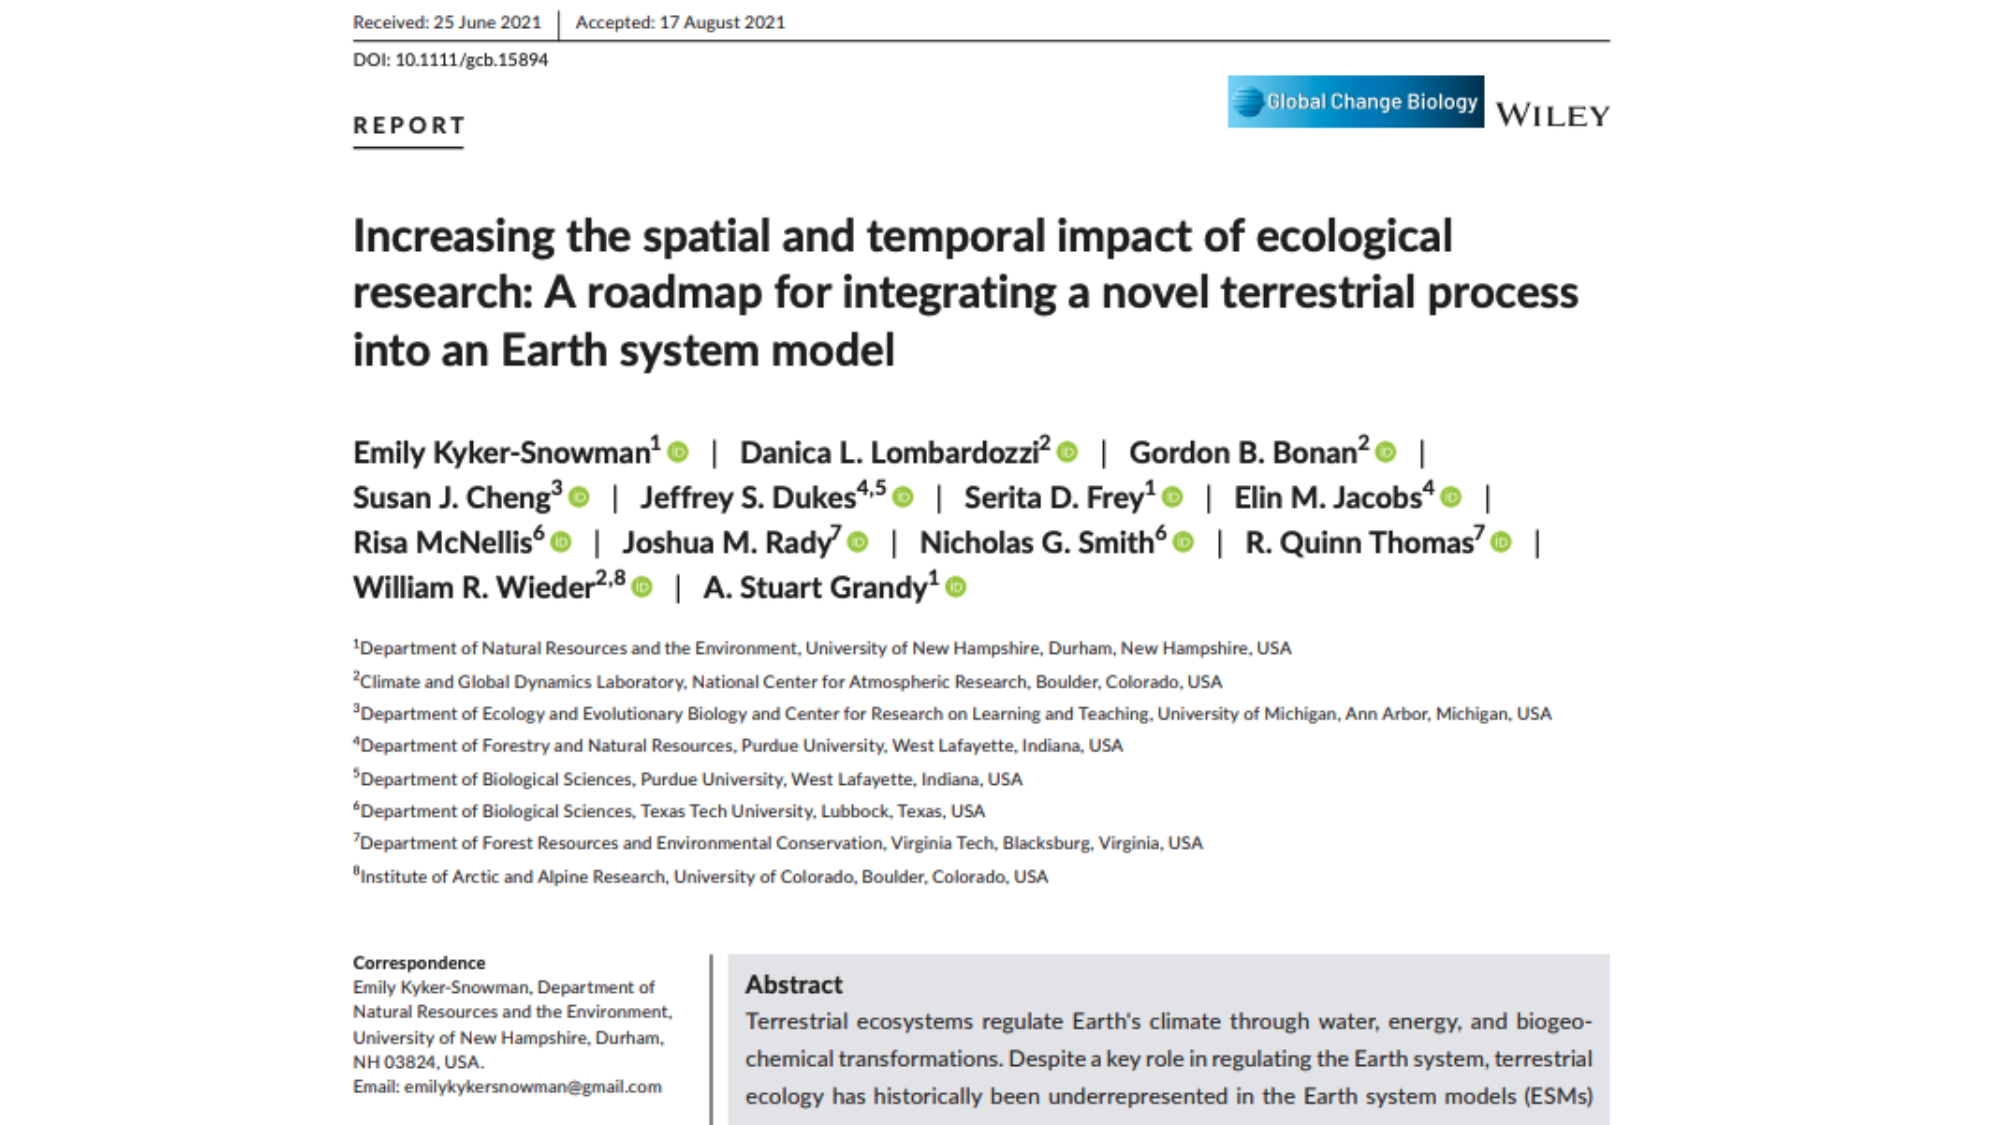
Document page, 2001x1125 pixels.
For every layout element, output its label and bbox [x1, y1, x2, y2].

picture [341, 0, 1659, 1125]
